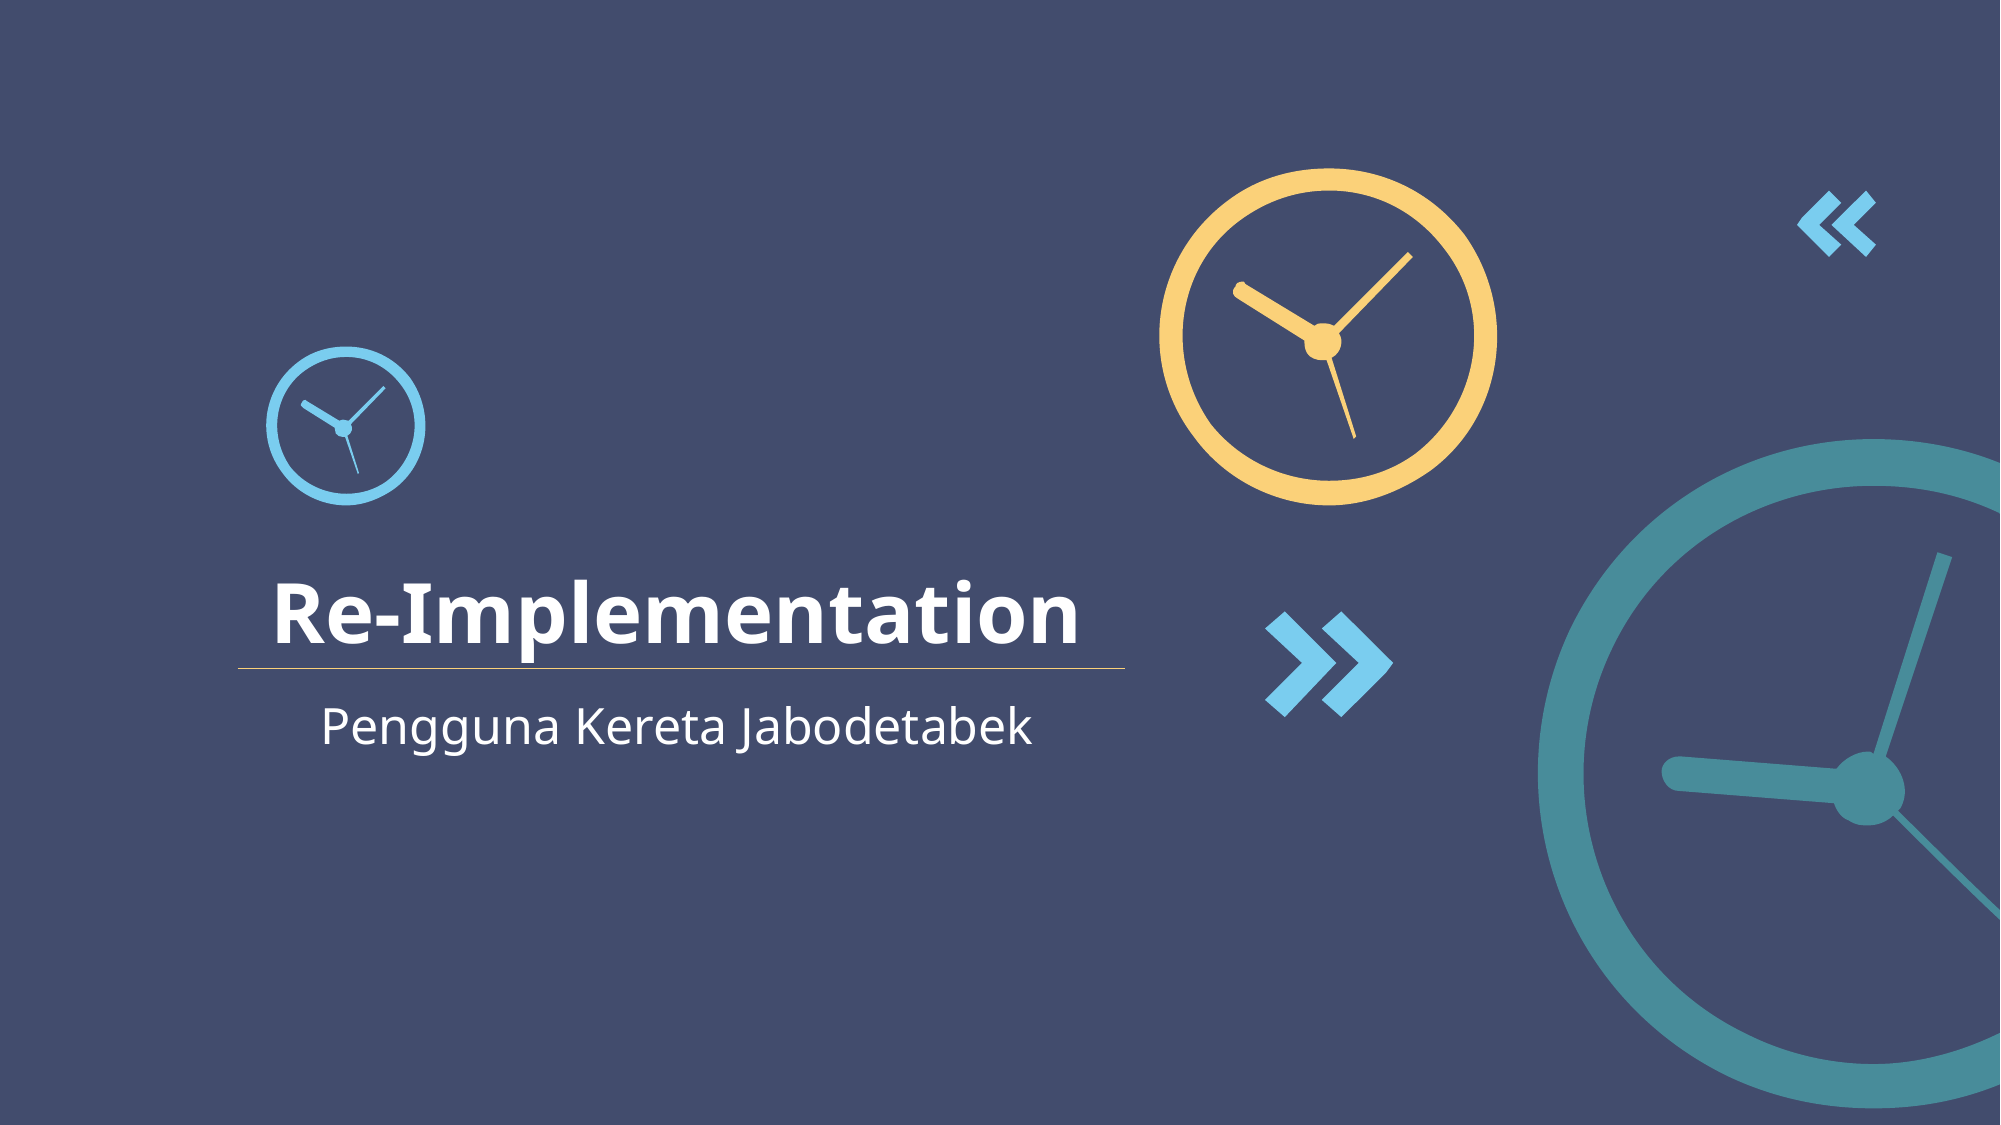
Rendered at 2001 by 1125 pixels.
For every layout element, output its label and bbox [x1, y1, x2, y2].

text_box [266, 346, 426, 506]
text_box [217, 552, 1137, 764]
text_box [1136, 168, 2000, 1109]
